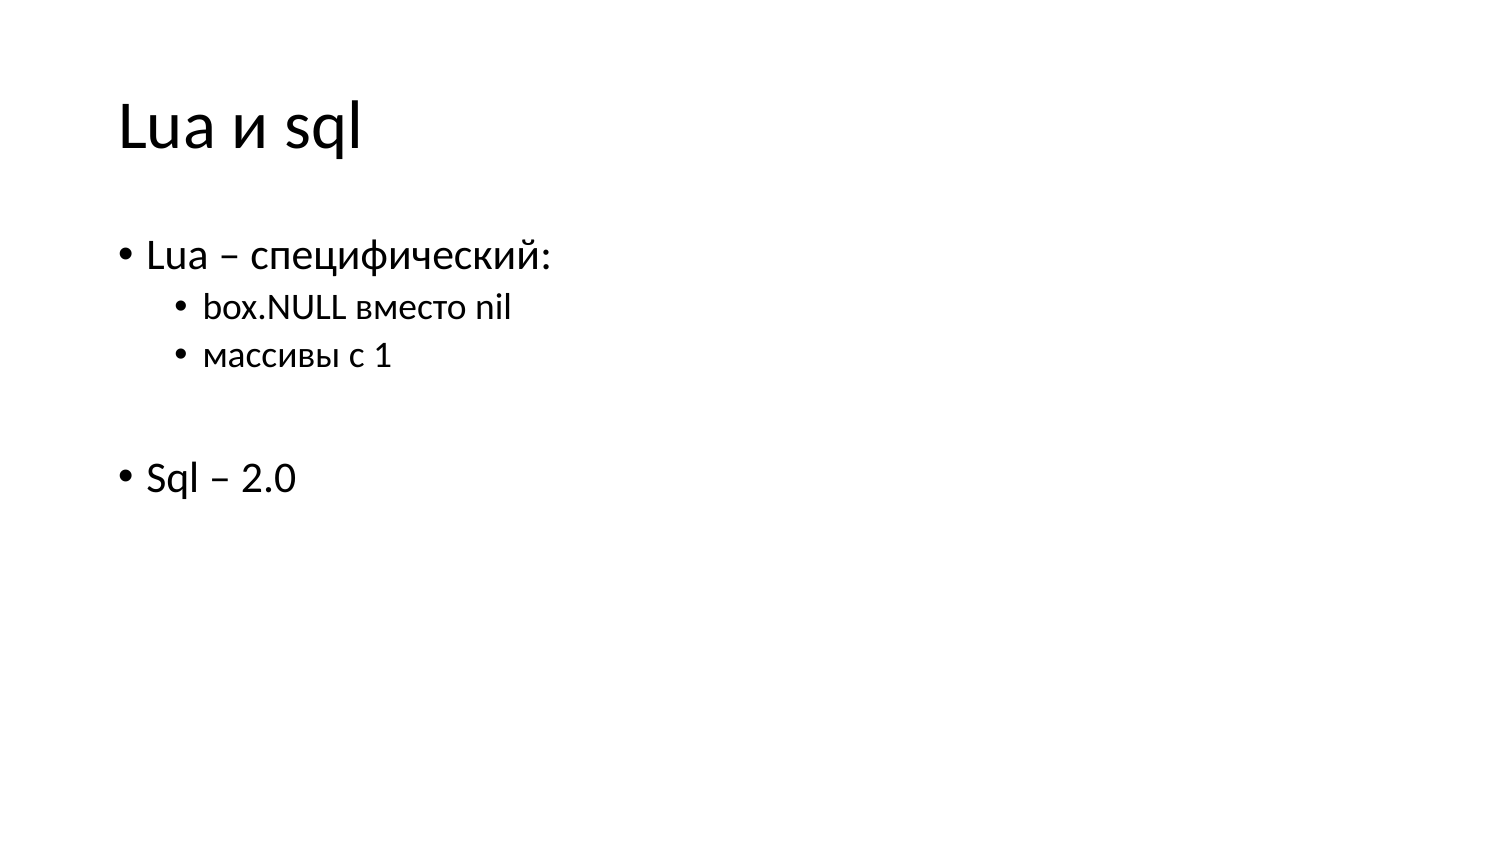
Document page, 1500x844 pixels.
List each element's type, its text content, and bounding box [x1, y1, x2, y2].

title Lua и sql [103, 44, 1397, 208]
list Lua – специфический: box.NULL вместо nil массивы с 1 Sql – 2.0 [103, 224, 1397, 760]
